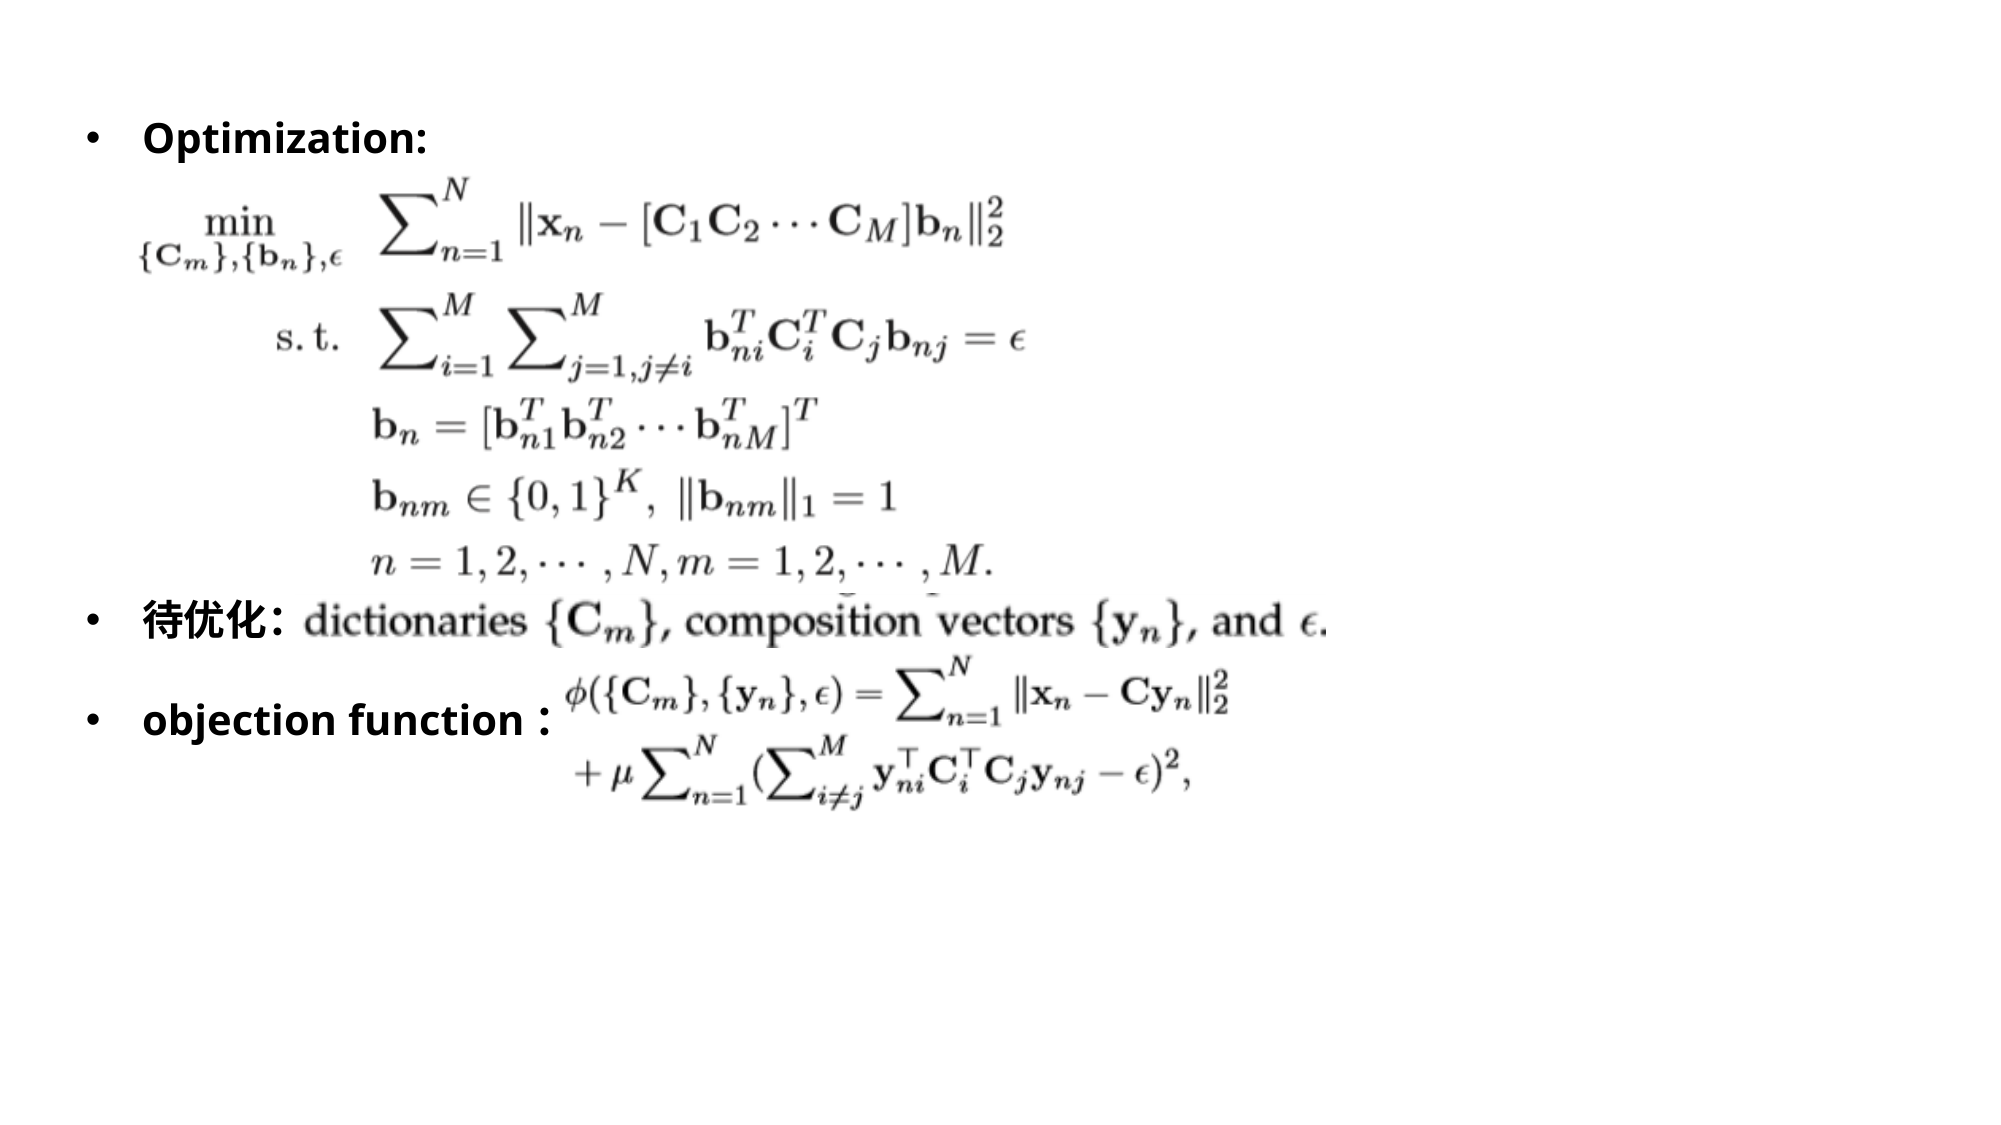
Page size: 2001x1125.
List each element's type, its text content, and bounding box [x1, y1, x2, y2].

text_box 待优化： objection function： [70, 586, 1875, 752]
picture [295, 593, 1326, 815]
picture [125, 170, 1043, 587]
text_box Optimization: [70, 104, 1875, 170]
